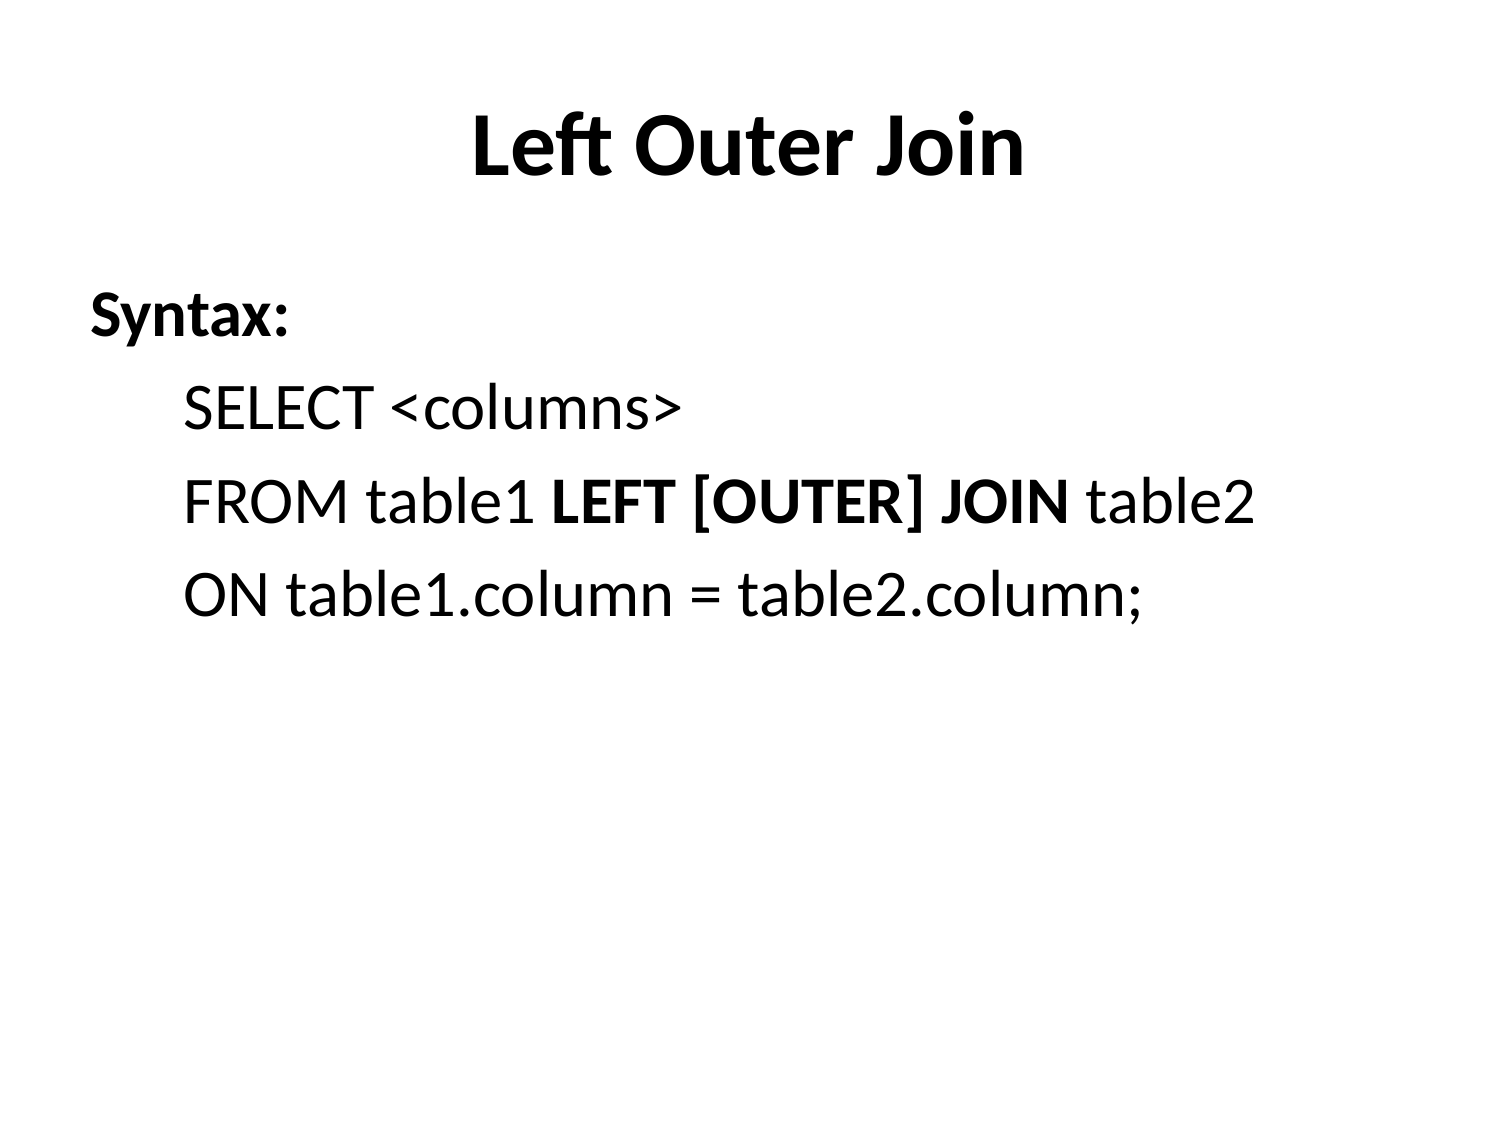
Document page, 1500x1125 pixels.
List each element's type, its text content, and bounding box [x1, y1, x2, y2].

list Syntax: SELECT <columns> FROM table1 LEFT [OUTER] JOIN table2 ON table1.column = table2.column; [75, 262, 1425, 1005]
title Left Outer Join [75, 45, 1425, 233]
